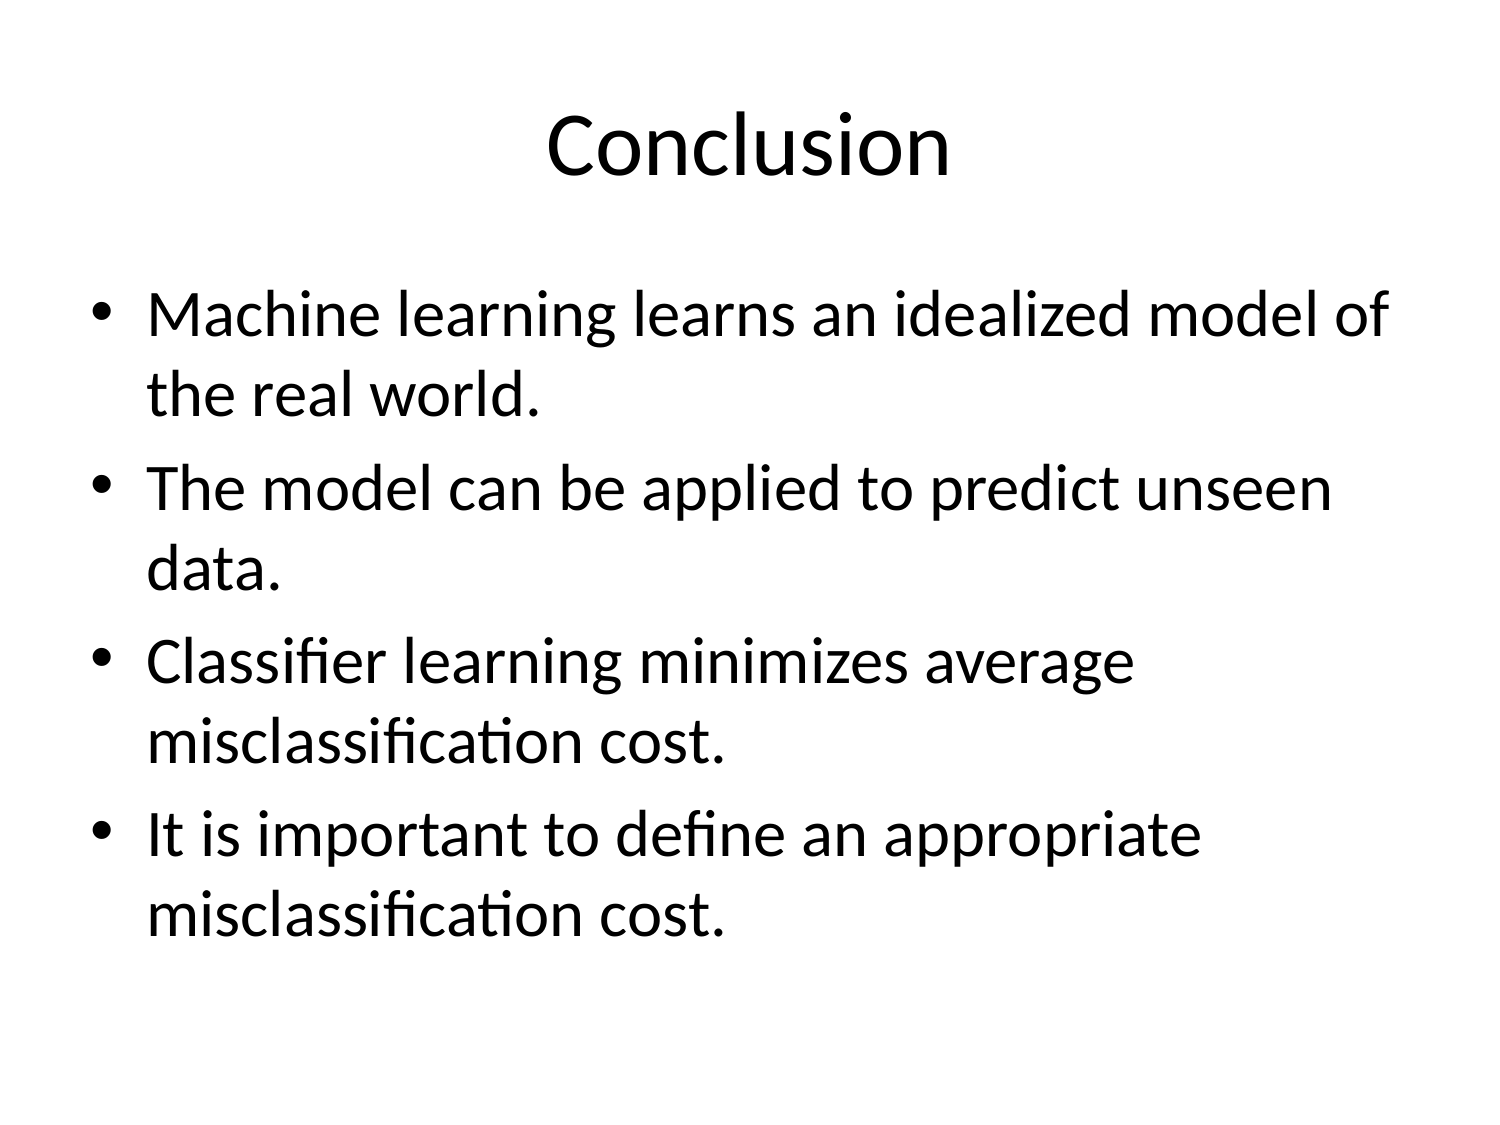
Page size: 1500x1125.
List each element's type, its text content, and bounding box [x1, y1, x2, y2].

list Machine learning learns an idealized model of the real world. The model can be applied to predict unseen data. Classifier learning minimizes average misclassification cost. It is important to define an appropriate misclassification cost. [75, 262, 1425, 1005]
title Conclusion [75, 45, 1425, 233]
